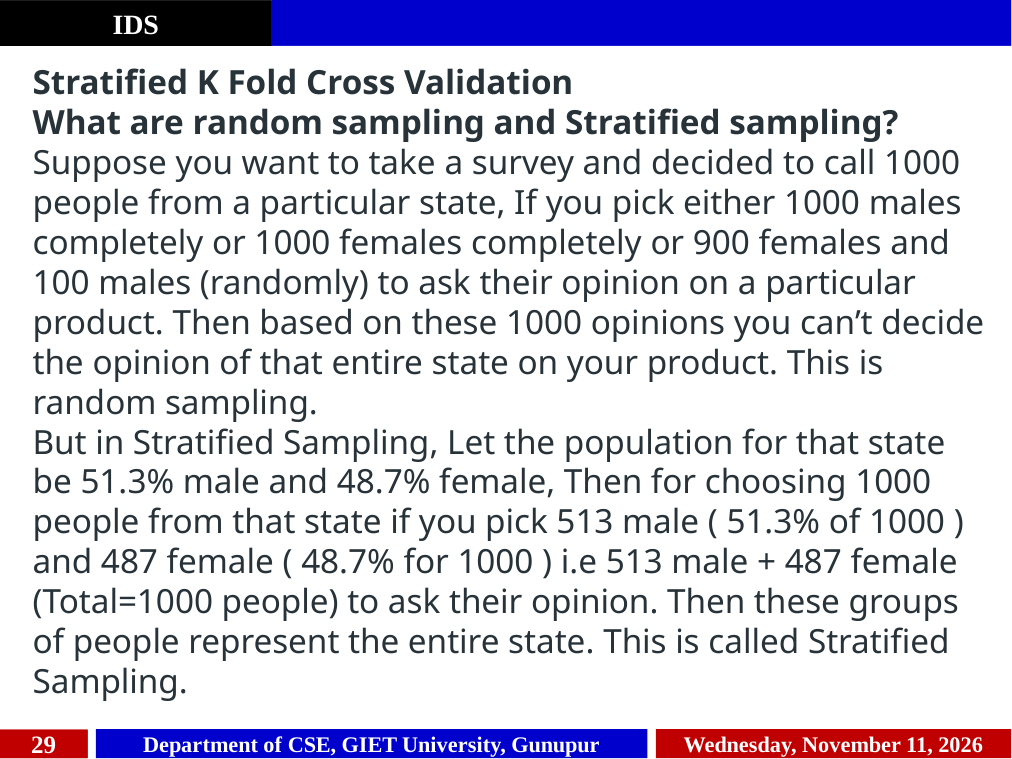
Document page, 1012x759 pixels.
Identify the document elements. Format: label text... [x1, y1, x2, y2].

text_box Stratified K Fold Cross Validation What are random sampling and Stratified sampling? Suppose you want to take a survey and decided to call 1000 people from a particular state, If you pick either 1000 males completely or 1000 females completely or 900 females and 100 males (randomly) to ask their opinion on a particular product. Then based on these 1000 opinions you can’t decide the opinion of that entire state on your product. This is random sampling. But in Stratified Sampling, Let the population for that state be 51.3% male and 48.7% female, Then for choosing 1000 people from that state if you pick 513 male ( 51.3% of 1000 ) and 487 female ( 48.7% for 1000 ) i.e 513 male + 487 female (Total=1000 people) to ask their opinion. Then these groups of people represent the entire state. This is called Stratified Sampling. [18, 54, 1006, 708]
